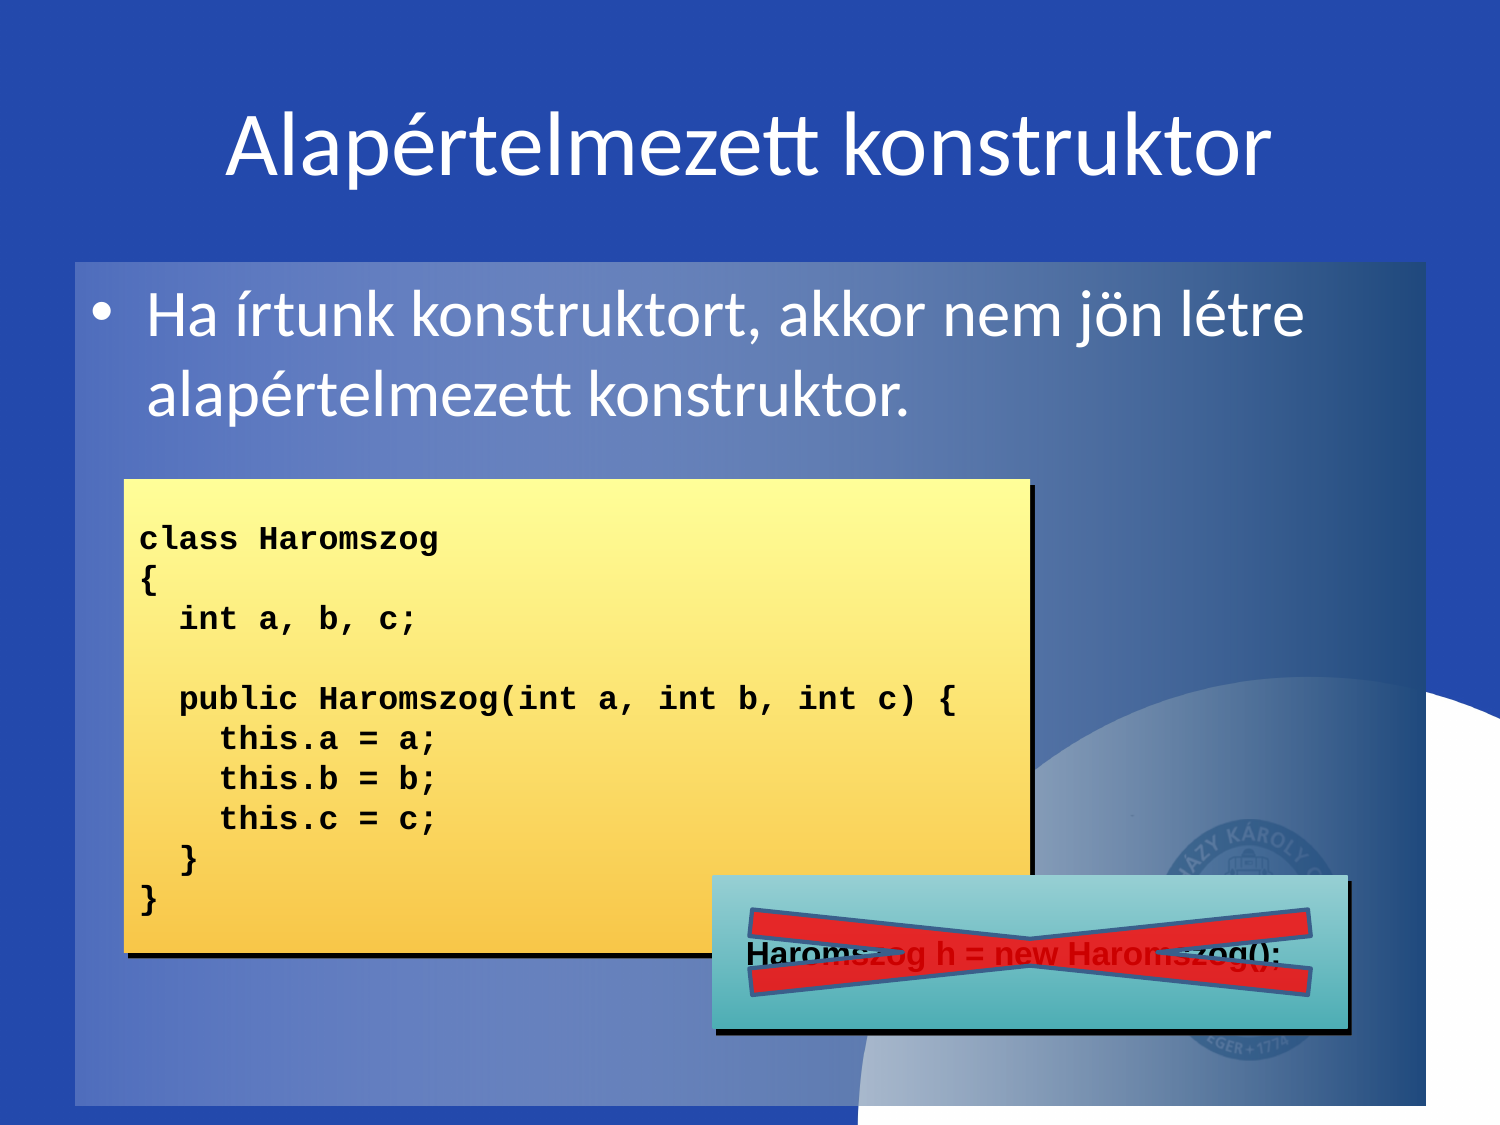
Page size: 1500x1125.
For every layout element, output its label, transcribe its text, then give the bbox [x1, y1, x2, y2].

text_box [747, 907, 1313, 998]
picture [0, 0, 1500, 1125]
text_box class Haromszog { int a, b, c; public Haromszog(int a, int b, int c) { this.a = a; this.b = b; this.c = c; } } [123, 479, 1031, 953]
title Alapértelmezett konstruktor [75, 45, 1425, 233]
text_box Haromszog h = new Haromszog(); [712, 875, 1348, 1029]
list Ha írtunk konstruktort, akkor nem jön létre alapértelmezett konstruktor. [75, 262, 1425, 1106]
